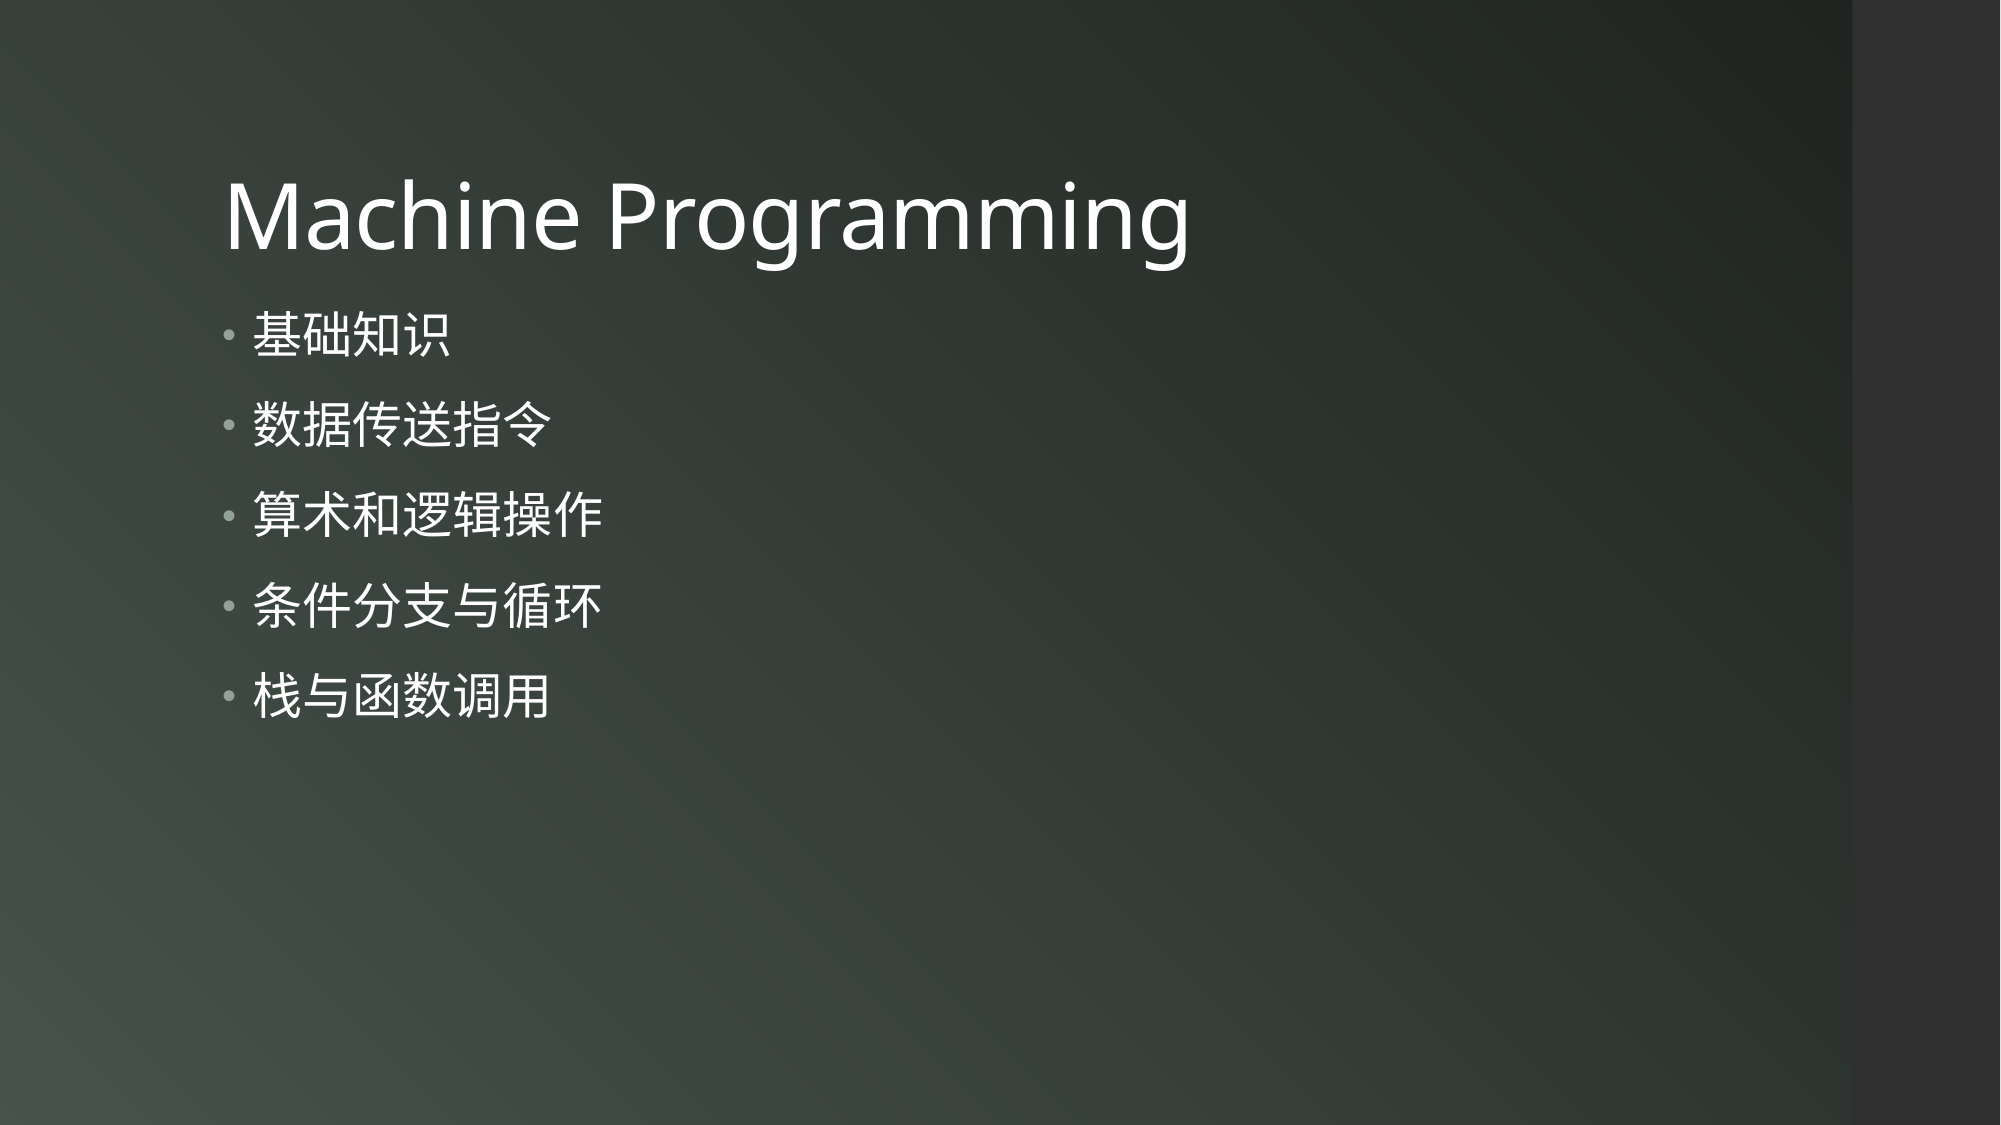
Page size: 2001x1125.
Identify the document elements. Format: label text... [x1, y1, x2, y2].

list 基础知识 数据传送指令 算术和逻辑操作 条件分支与循环 栈与函数调用 [206, 299, 1617, 1014]
title Machine Programming [206, 60, 1797, 278]
